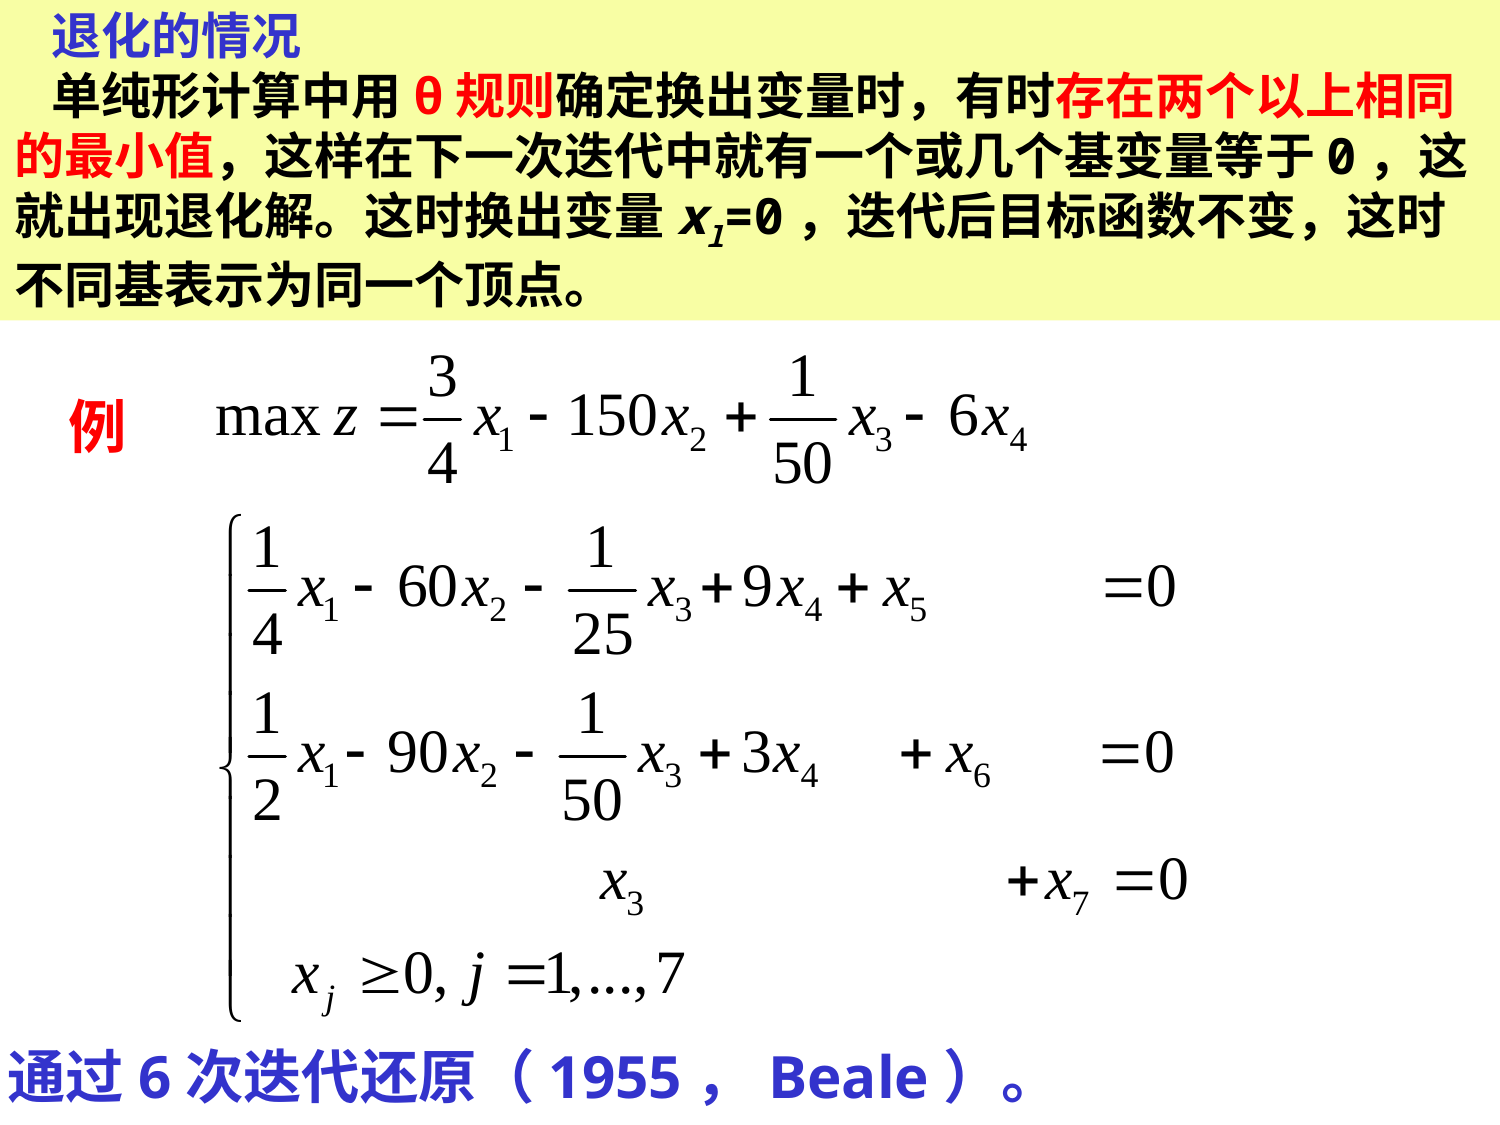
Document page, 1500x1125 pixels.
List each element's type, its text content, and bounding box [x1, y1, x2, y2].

text_box 例 [53, 382, 142, 468]
text_box 退化的情况 单纯形计算中用θ规则确定换出变量时，有时存在两个以上相同的最小值，这样在下一次迭代中就有一个或几个基变量等于0，这就出现退化解。这时换出变量xl=0，迭代后目标函数不变，这时不同基表示为同一个顶点。 [0, 0, 1500, 321]
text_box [206, 335, 1199, 1036]
text_box 通过6次迭代还原（1955，Beale）。 [0, 1032, 1088, 1118]
